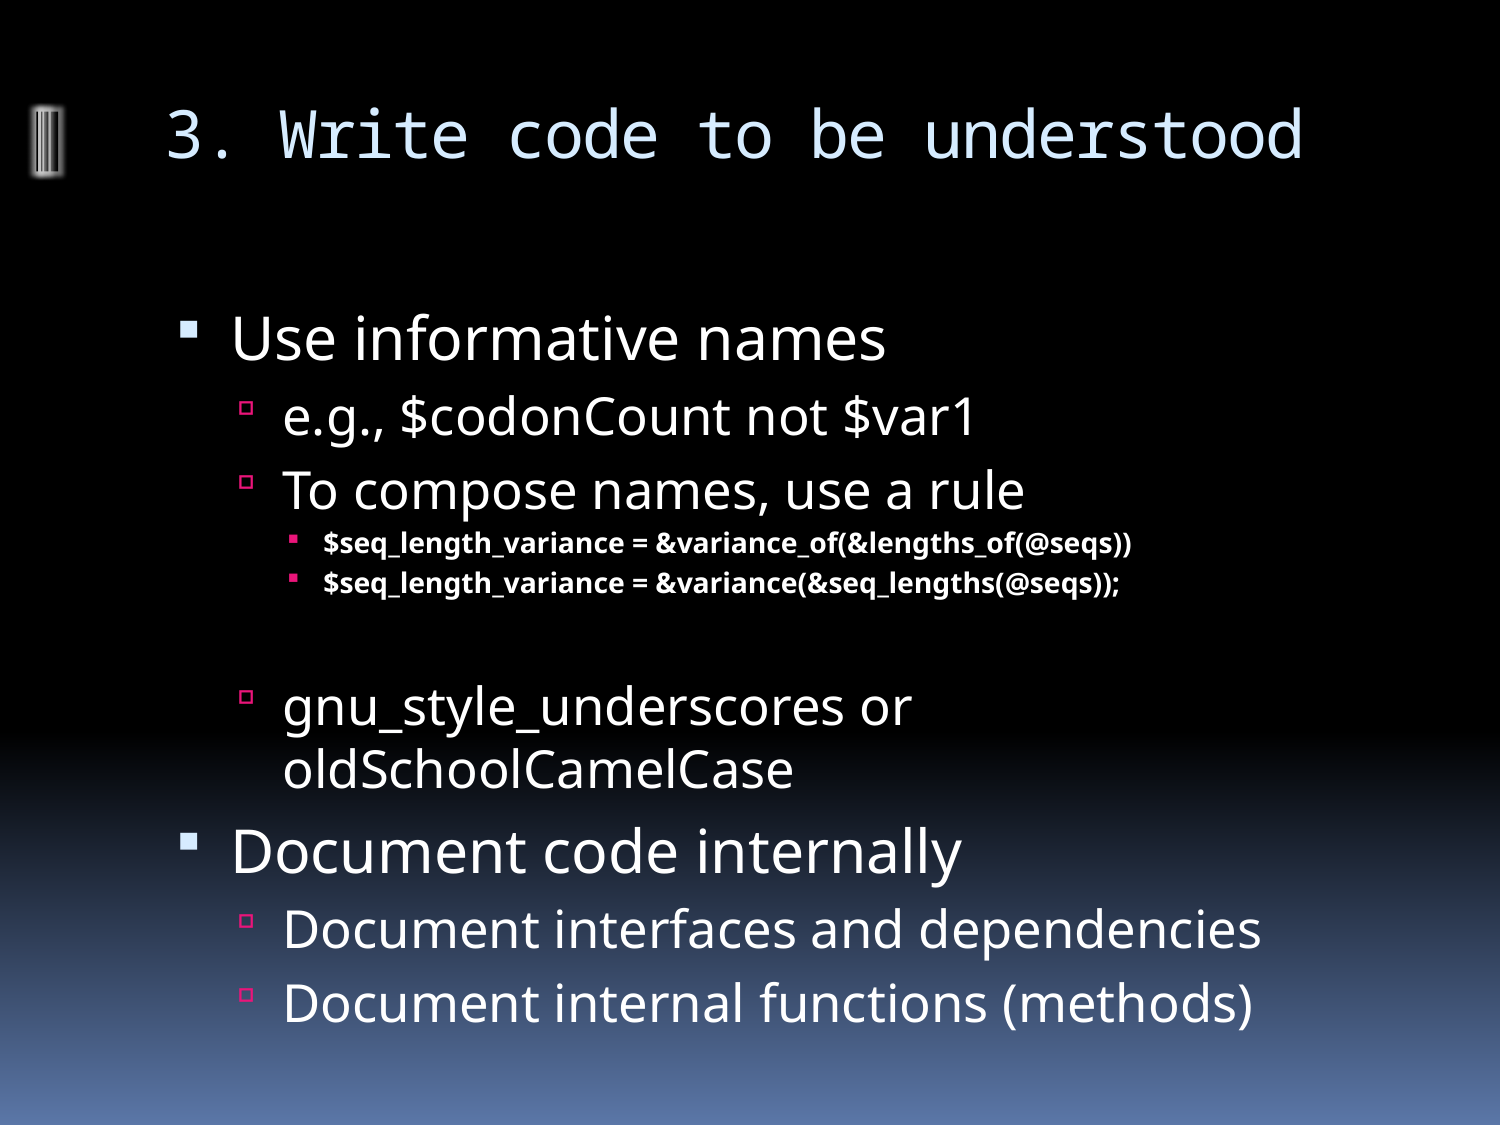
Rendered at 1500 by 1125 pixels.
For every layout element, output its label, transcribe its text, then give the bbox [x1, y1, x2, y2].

title 3. Write code to be understood [150, 83, 1425, 234]
list Use informative names e.g., $codonCount not $var1 To compose names, use a rule $seq_length_variance = &variance_of(&lengths_of(@seqs)) $seq_length_variance = &variance(&seq_lengths(@seqs)); gnu_style_underscores or oldSchoolCamelCase Document code internally Document interfaces and dependencies Document internal functions (methods) [150, 292, 1425, 1043]
